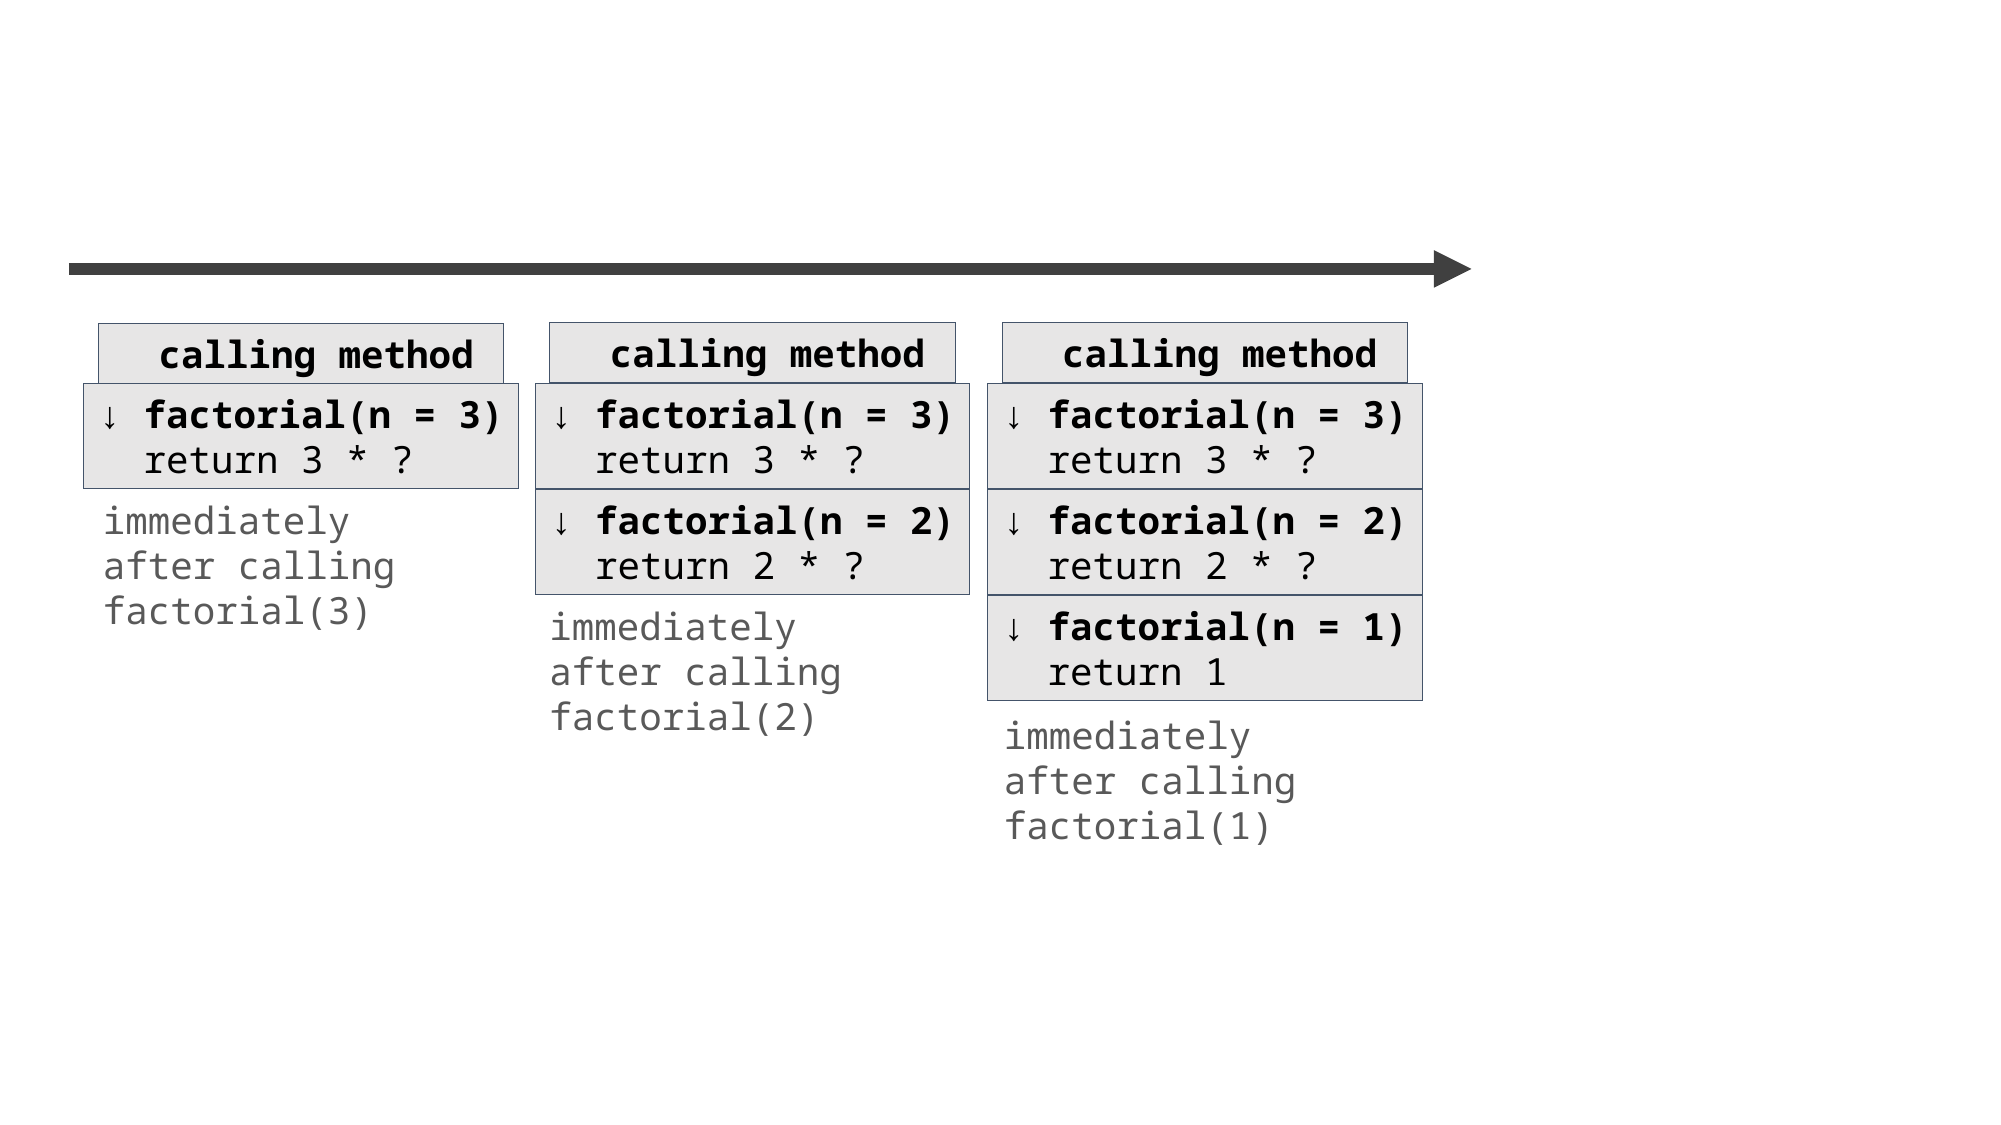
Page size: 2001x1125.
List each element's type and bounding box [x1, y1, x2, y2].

text_box [68, 268, 1472, 856]
